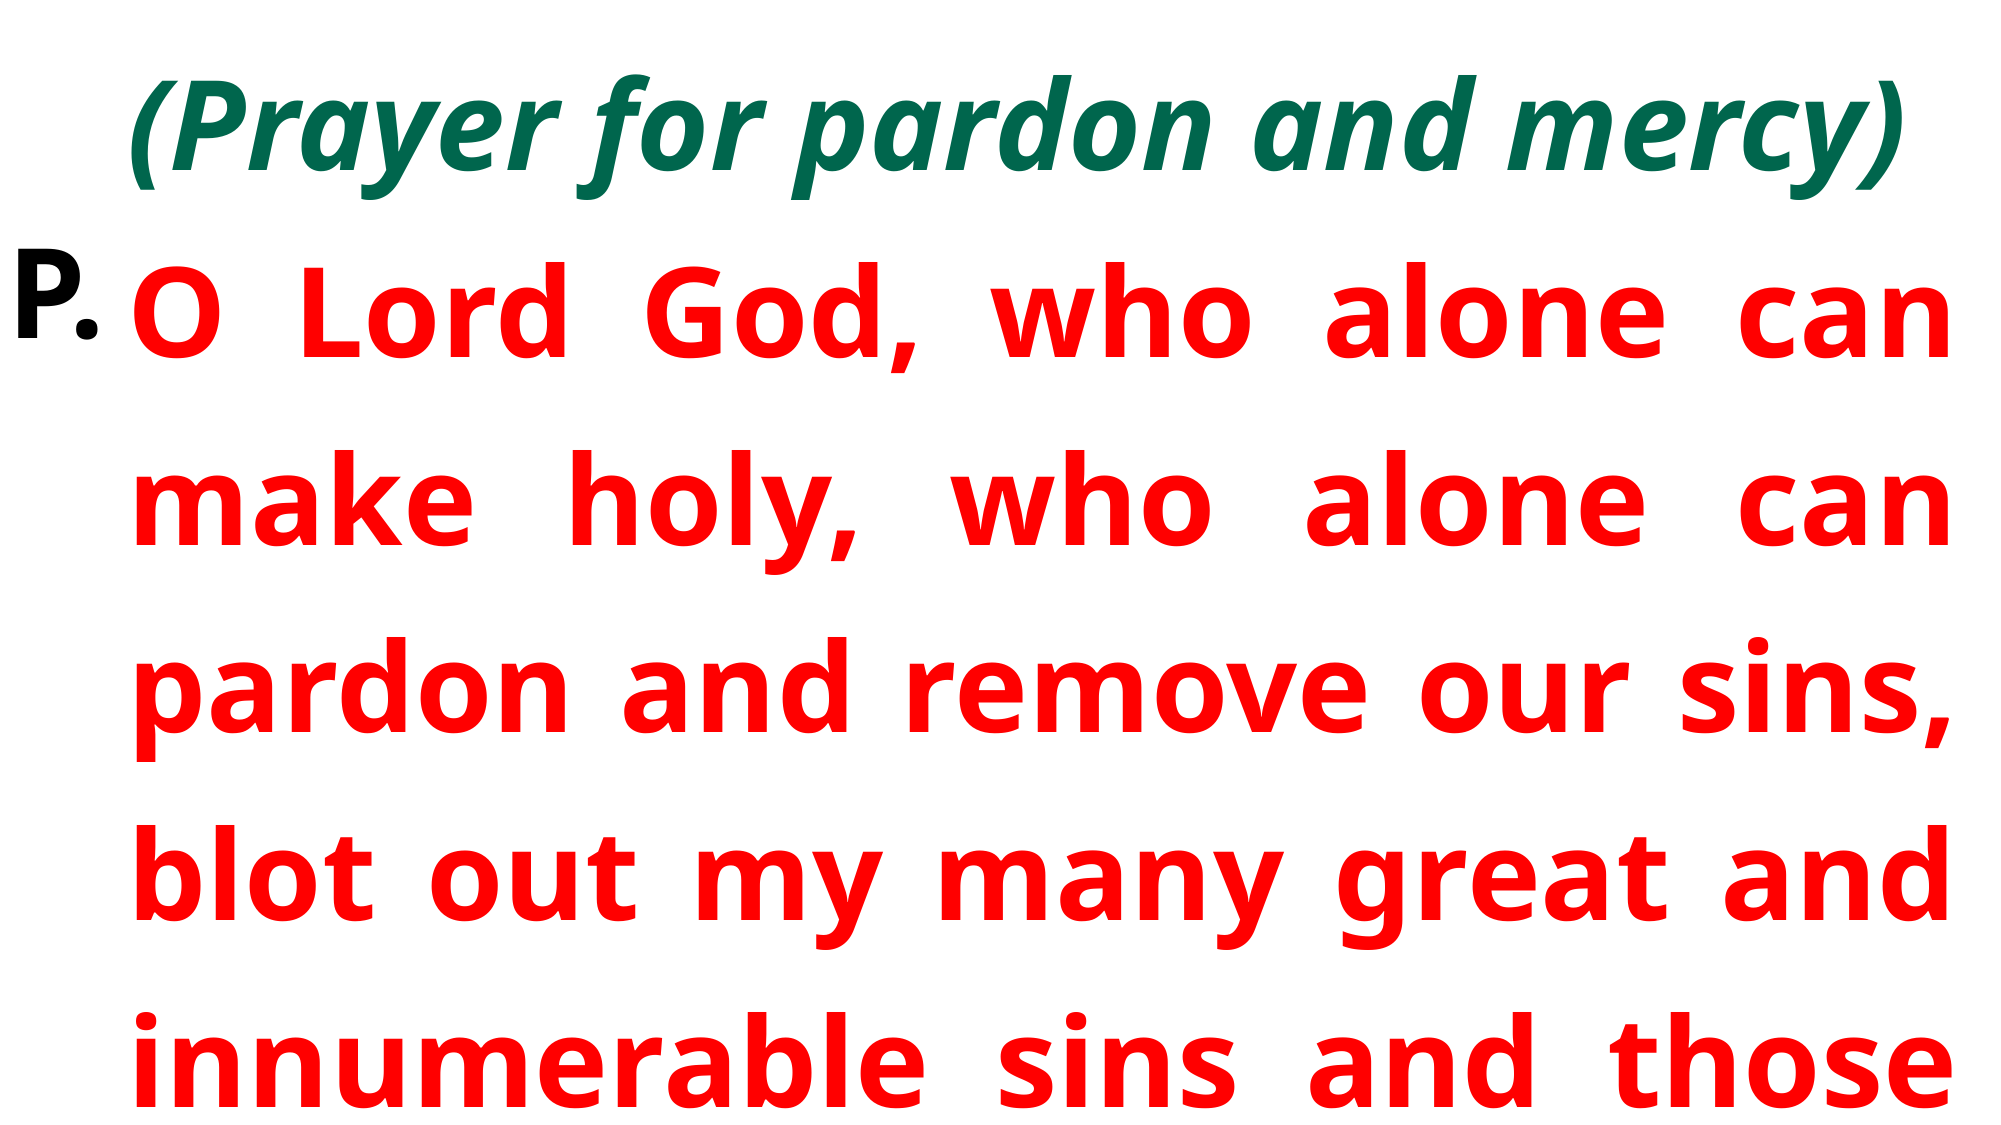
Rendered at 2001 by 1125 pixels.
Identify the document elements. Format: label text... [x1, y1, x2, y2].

text_box P. [0, 206, 153, 372]
text_box (Prayer for pardon and mercy) O Lord God, who alone can make holy, who alone can pardon and remove our sins, blot out my many great and innumerable sins and those of all your people … [119, 0, 1967, 1125]
